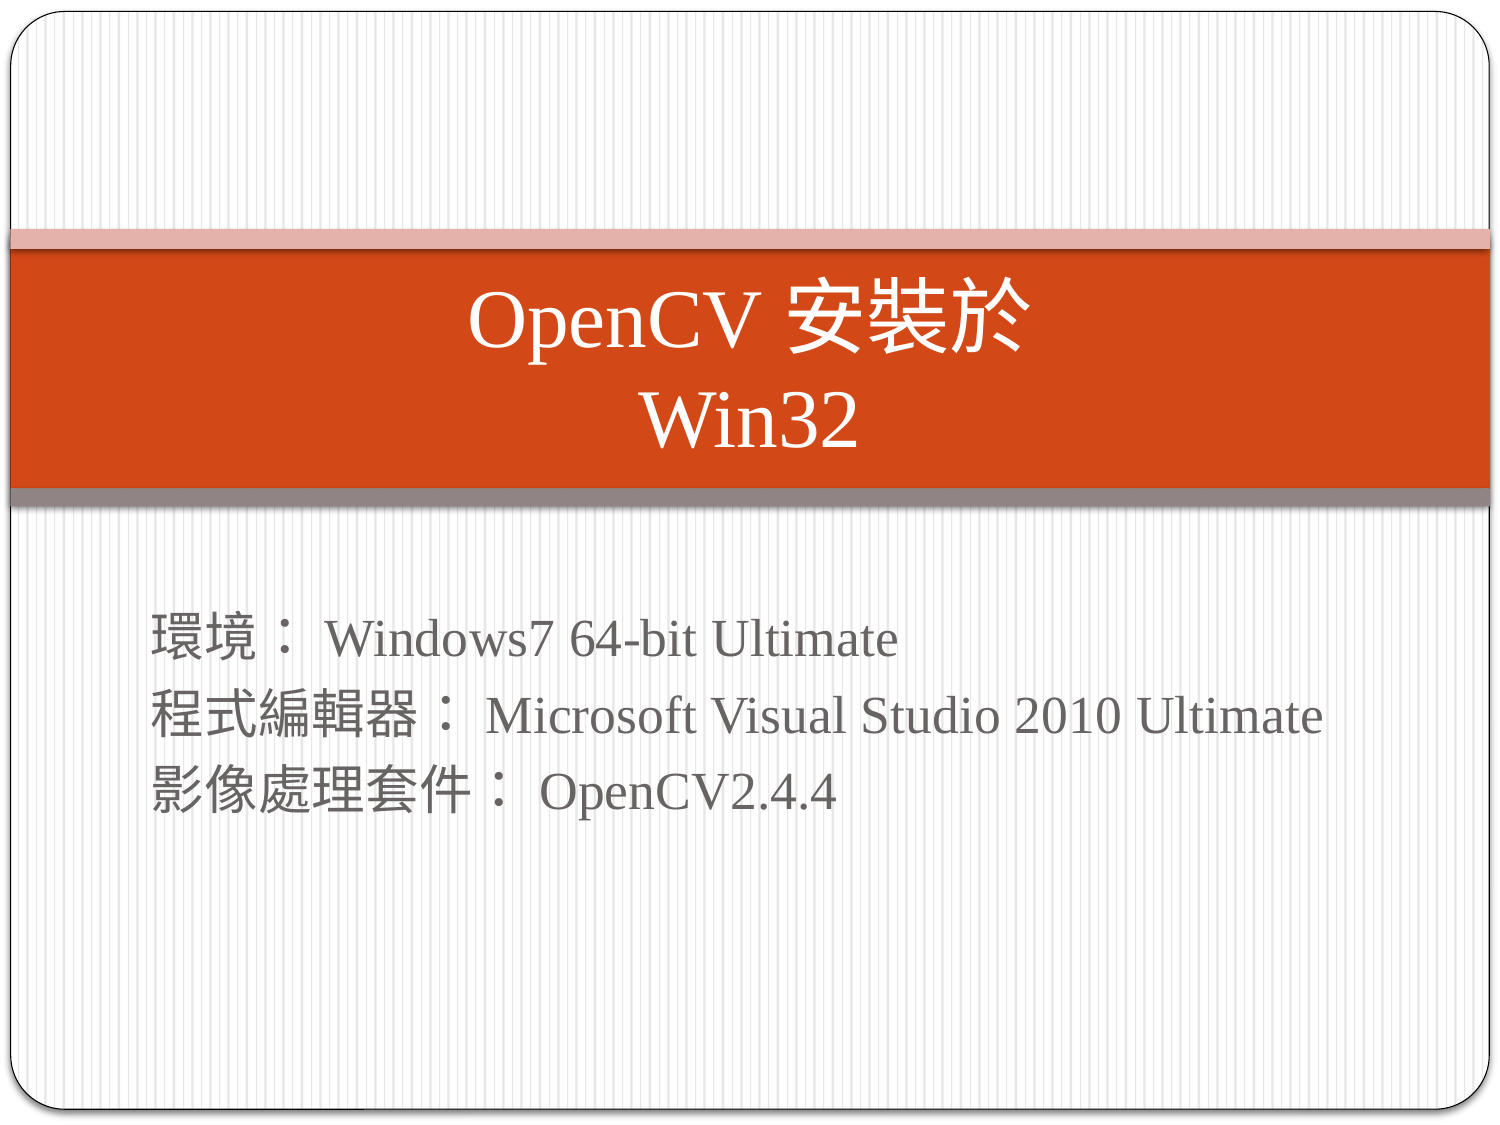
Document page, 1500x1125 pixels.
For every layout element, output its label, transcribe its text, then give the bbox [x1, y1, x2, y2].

title OpenCV安裝於 Win32 [75, 247, 1425, 489]
subtitle 環境：Windows7 64-bit Ultimate 程式編輯器：Microsoft Visual Studio 2010 Ultimate 影像處理套件：OpenCV2.4.4 [135, 595, 1341, 894]
